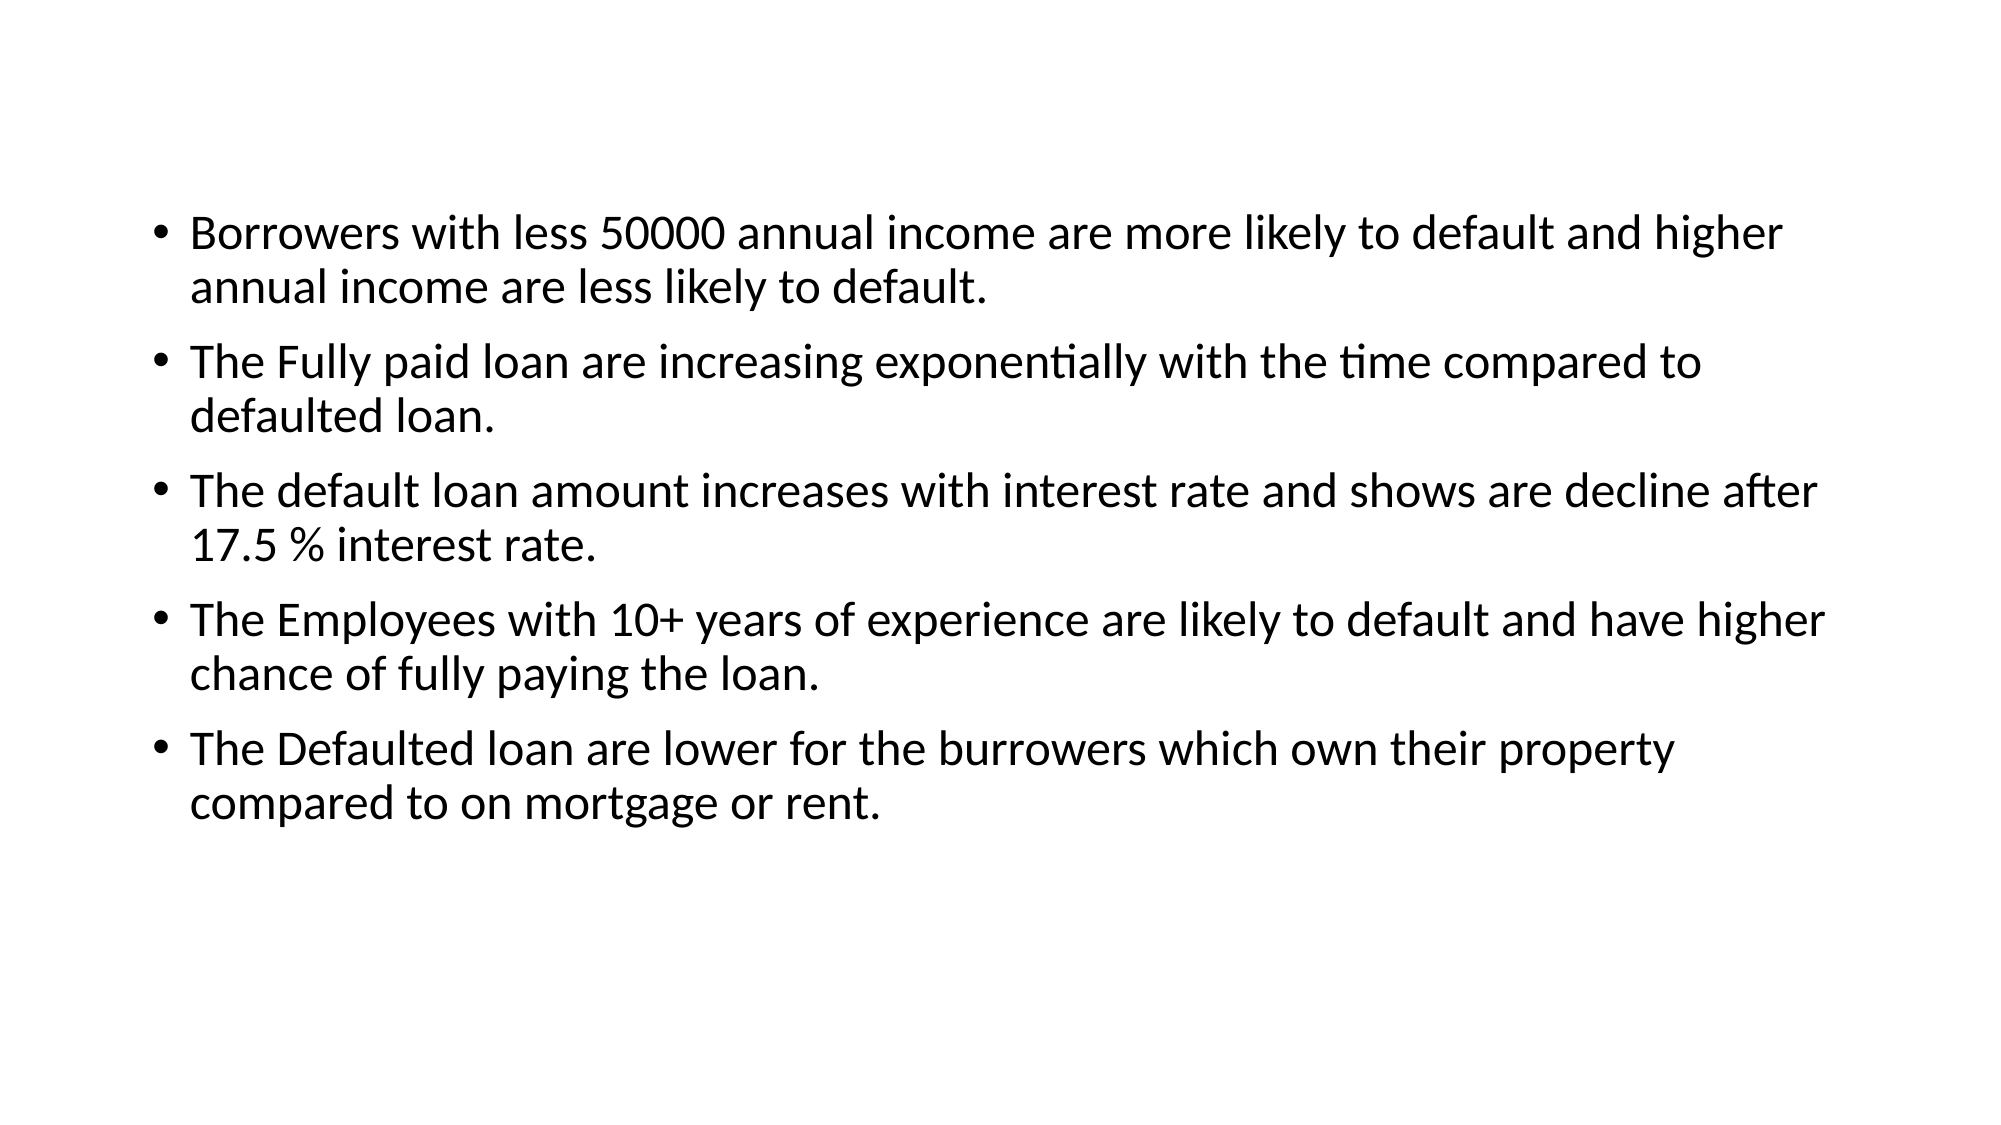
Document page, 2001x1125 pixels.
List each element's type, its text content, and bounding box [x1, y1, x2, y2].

list Borrowers with less 50000 annual income are more likely to default and higher annual income are less likely to default. The Fully paid loan are increasing exponentially with the time compared to defaulted loan. The default loan amount increases with interest rate and shows are decline after 17.5 % interest rate. The Employees with 10+ years of experience are likely to default and have higher chance of fully paying the loan. The Defaulted loan are lower for the burrowers which own their property compared to on mortgage or rent. [137, 199, 1863, 1014]
